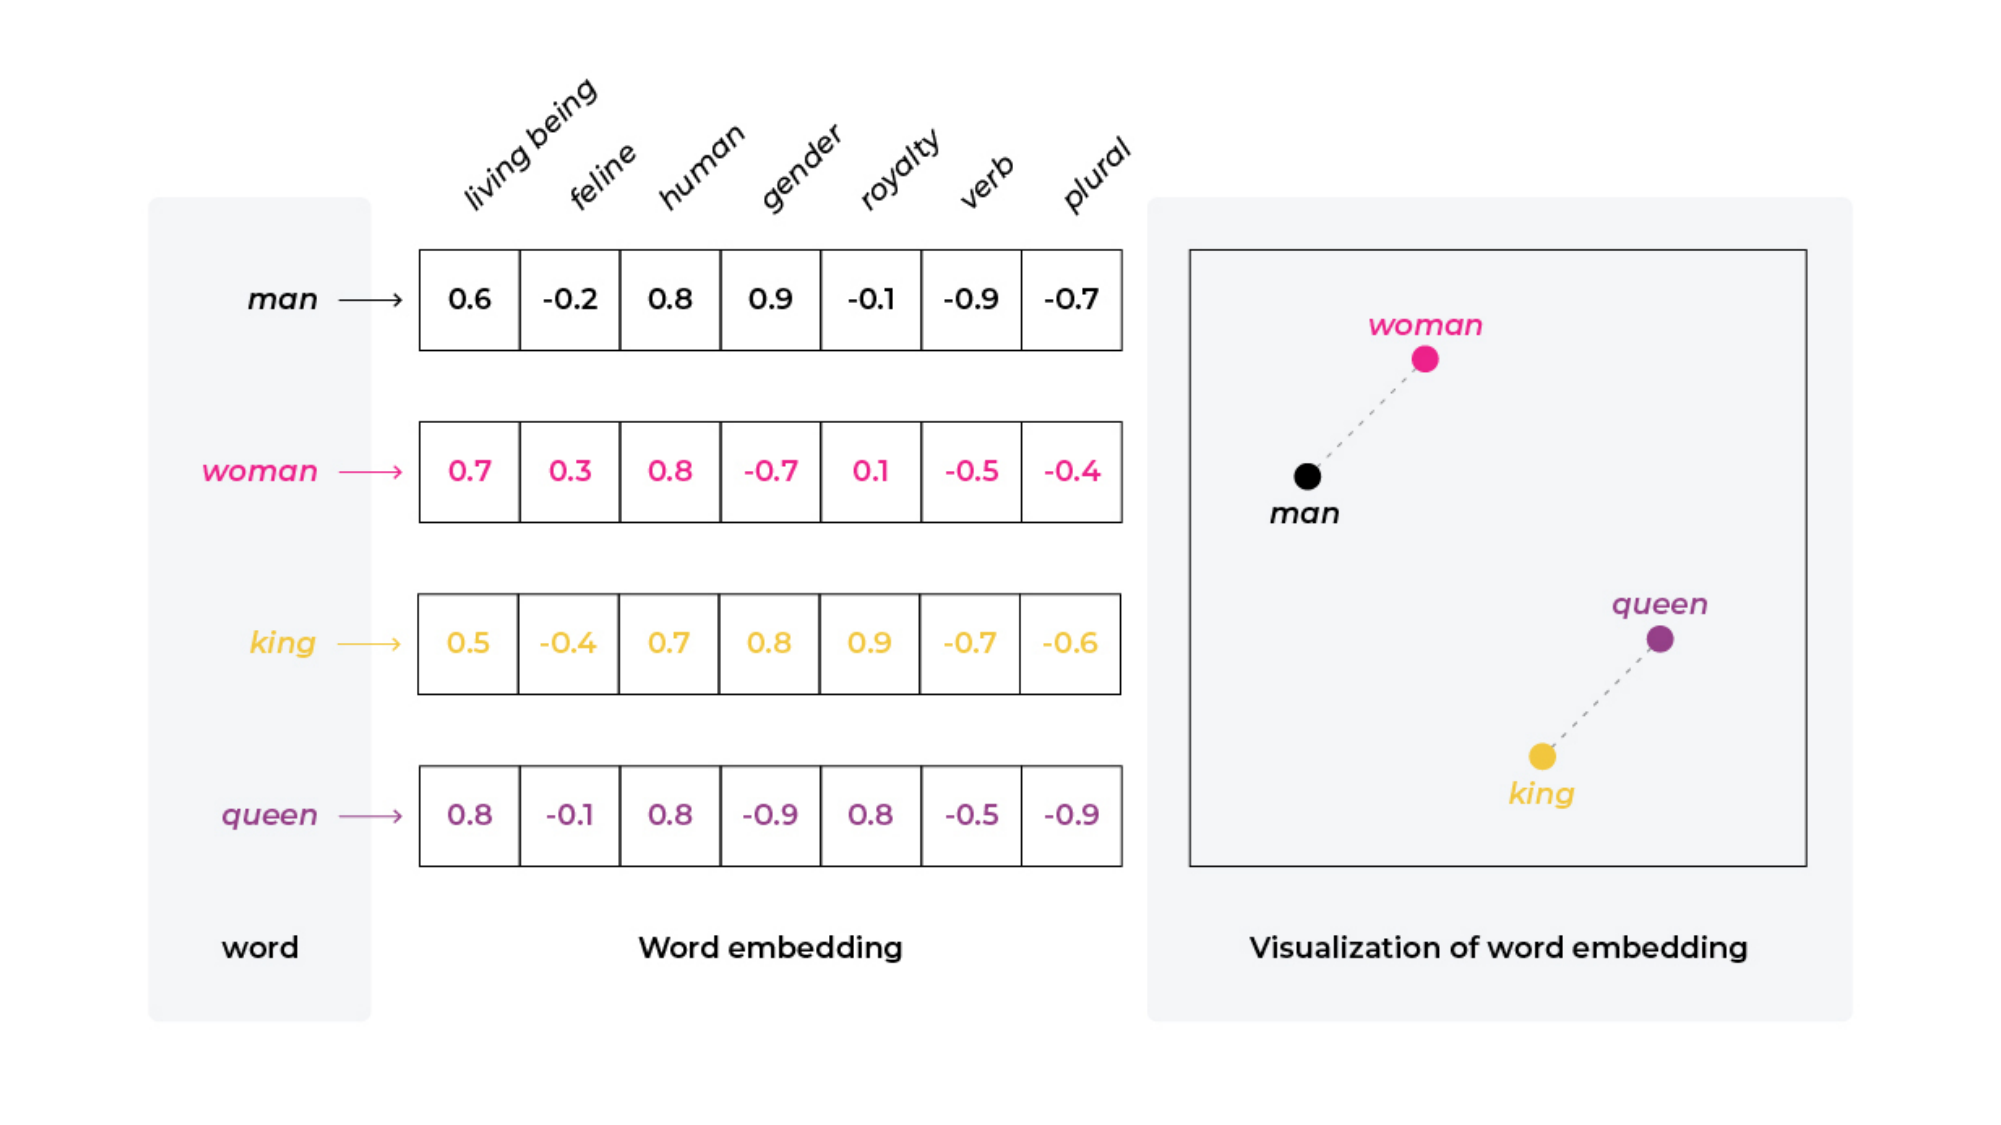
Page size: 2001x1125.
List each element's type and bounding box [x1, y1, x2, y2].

picture [98, 57, 1902, 1067]
